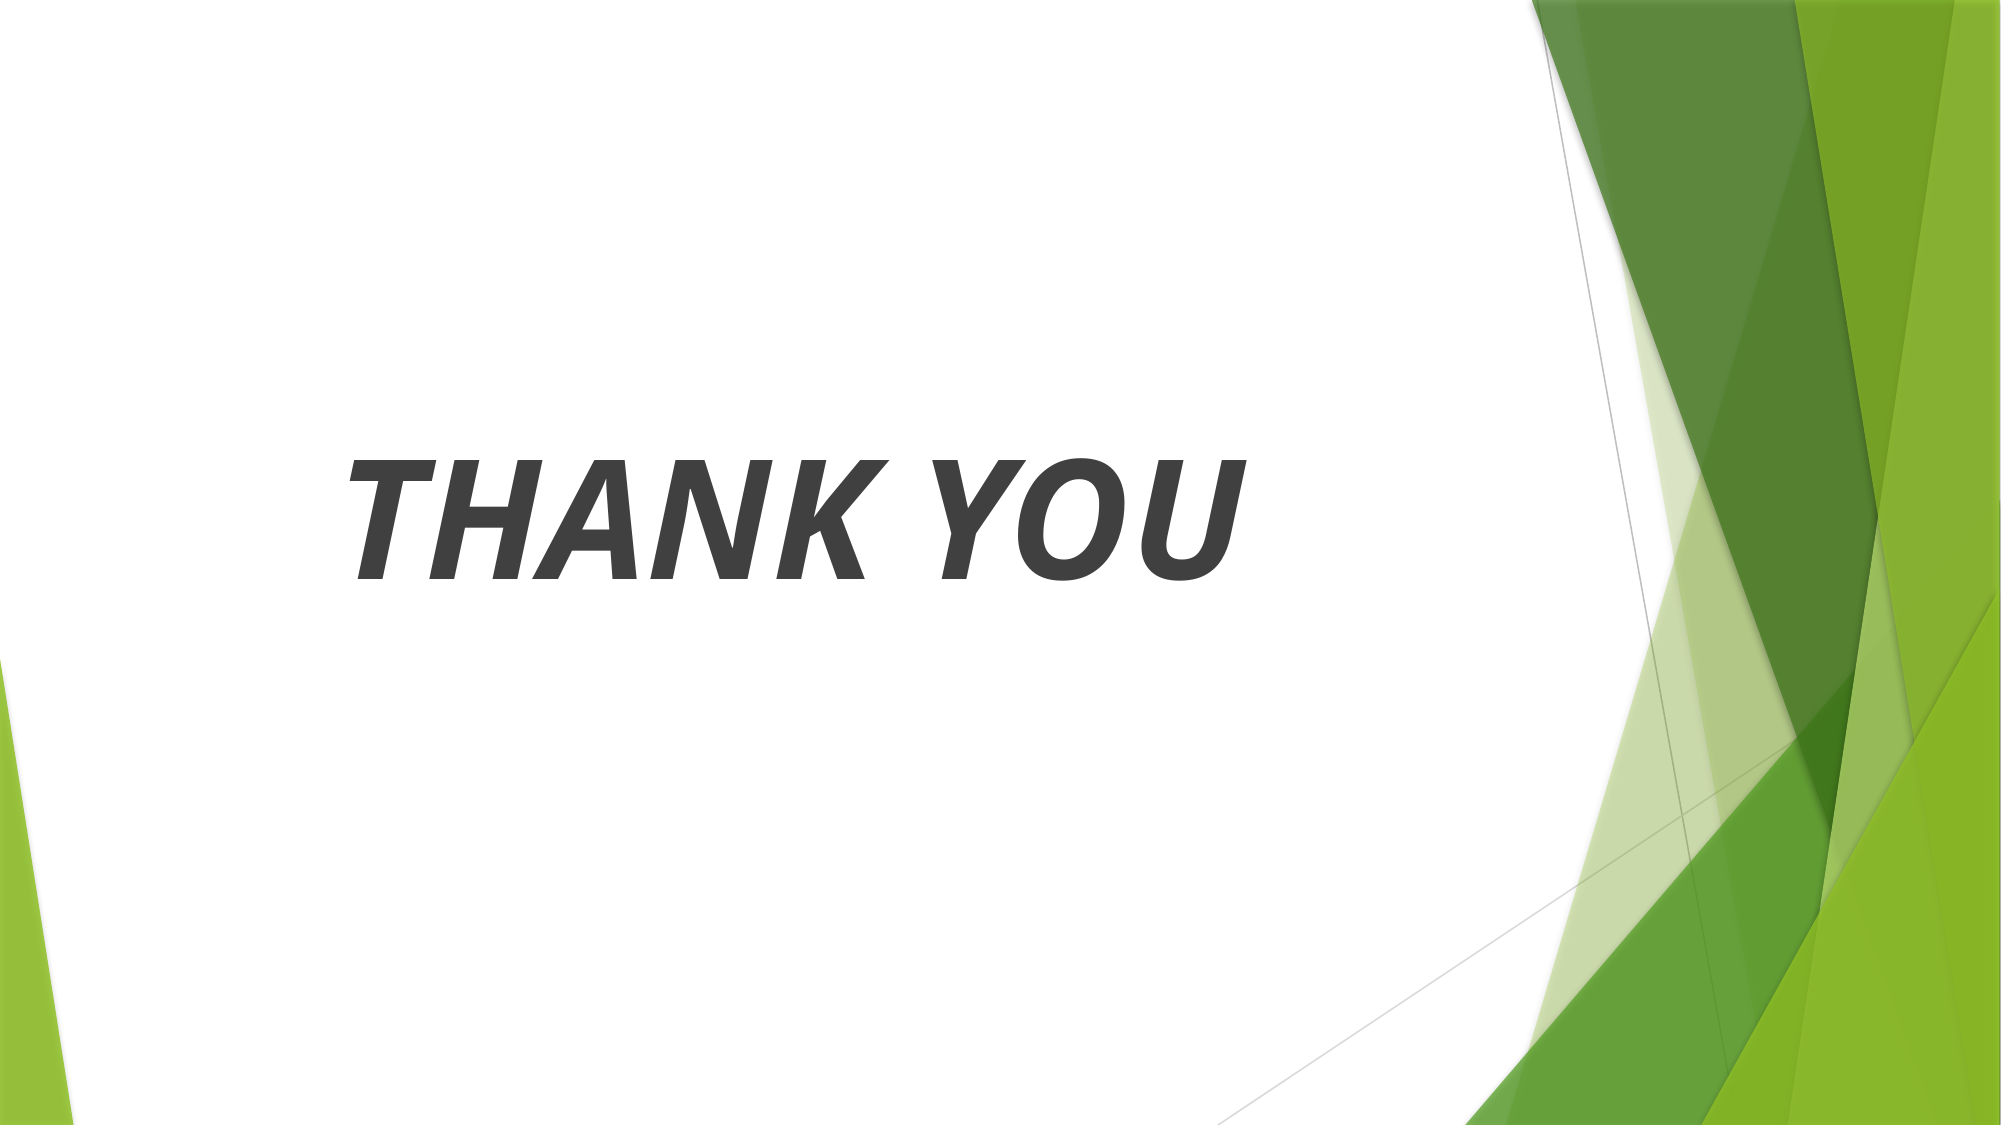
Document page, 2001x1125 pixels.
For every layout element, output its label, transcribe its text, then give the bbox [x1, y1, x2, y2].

list THANK YOU [86, 184, 1497, 821]
